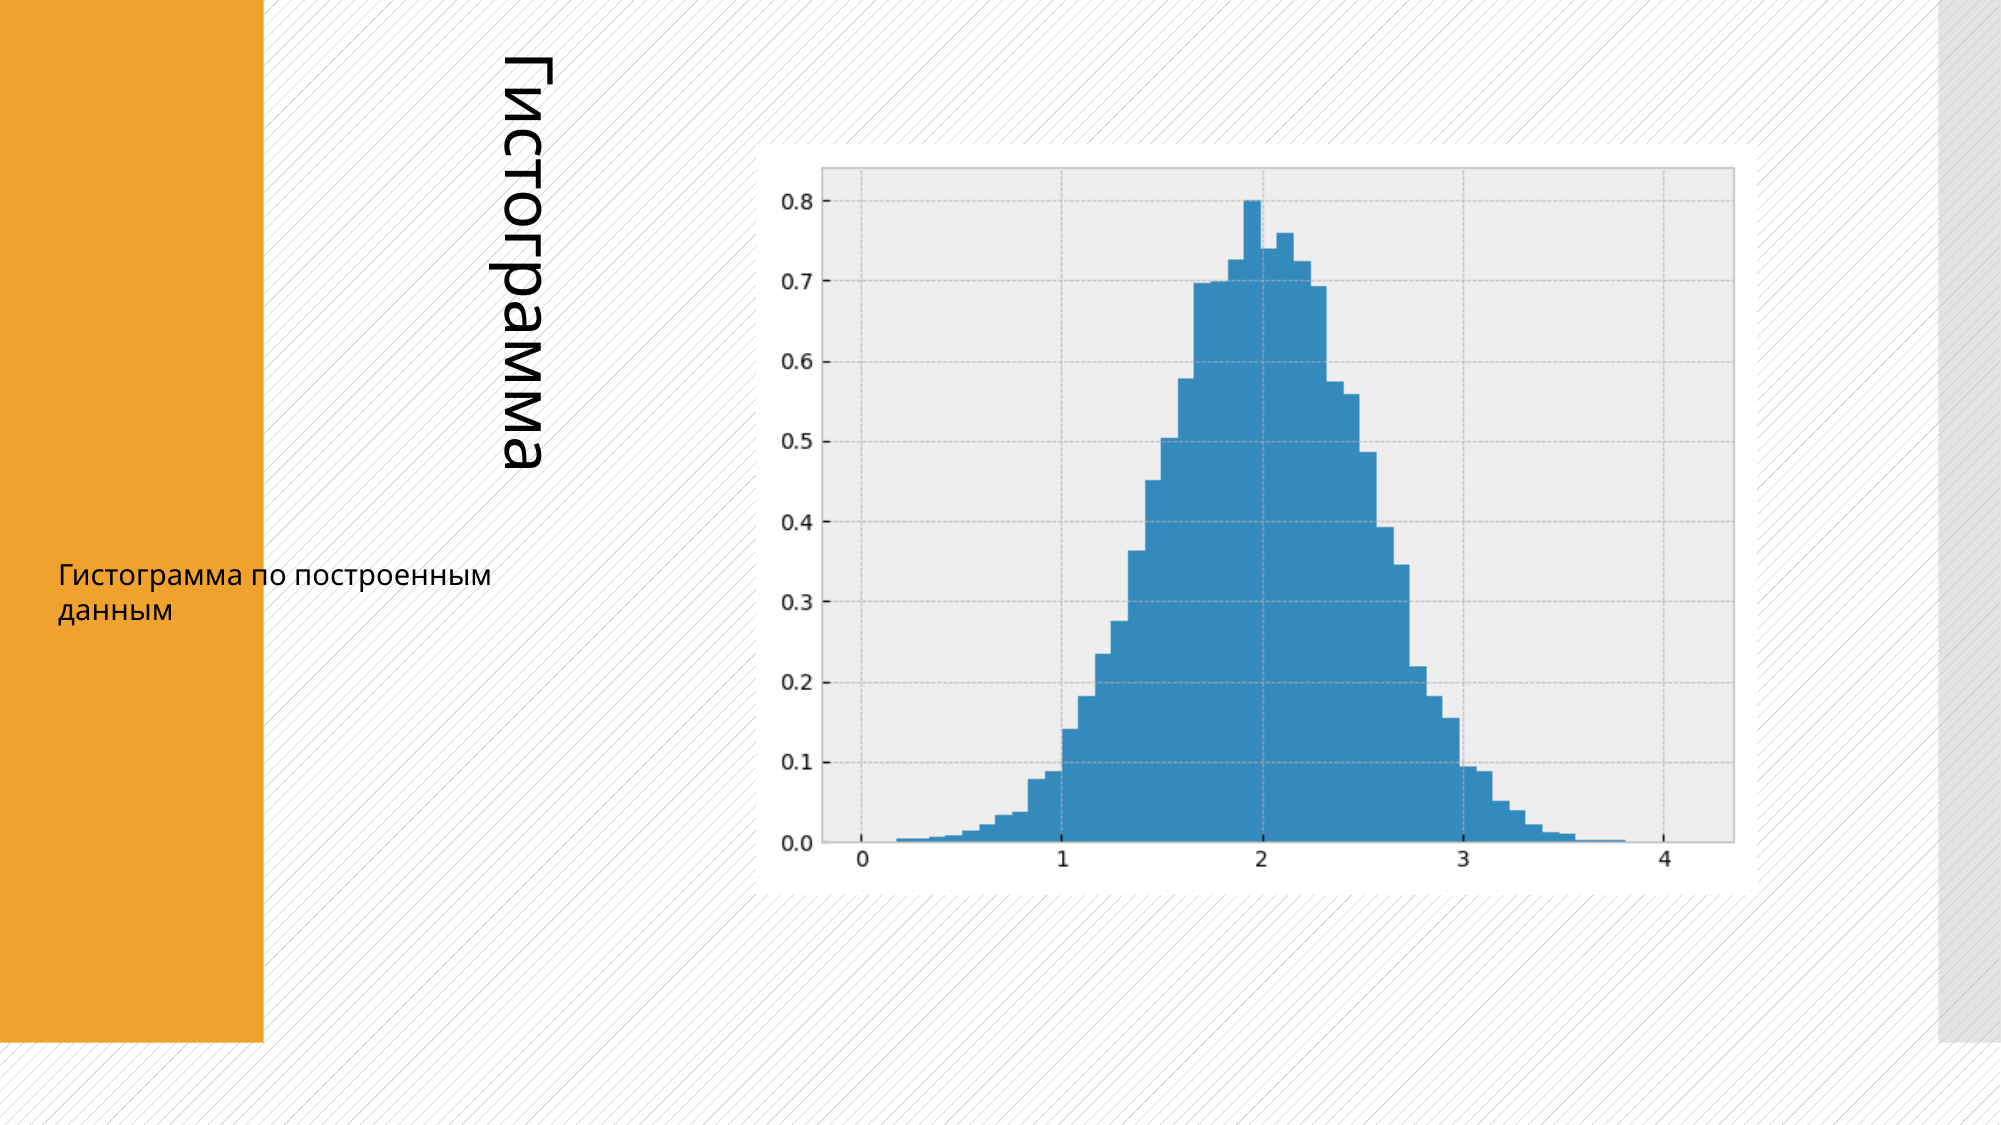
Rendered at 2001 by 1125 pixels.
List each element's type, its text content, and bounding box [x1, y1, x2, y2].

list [756, 144, 1757, 895]
title Гистограмма [43, 22, 571, 490]
list Гистограмма по построенным данным [43, 549, 571, 1017]
